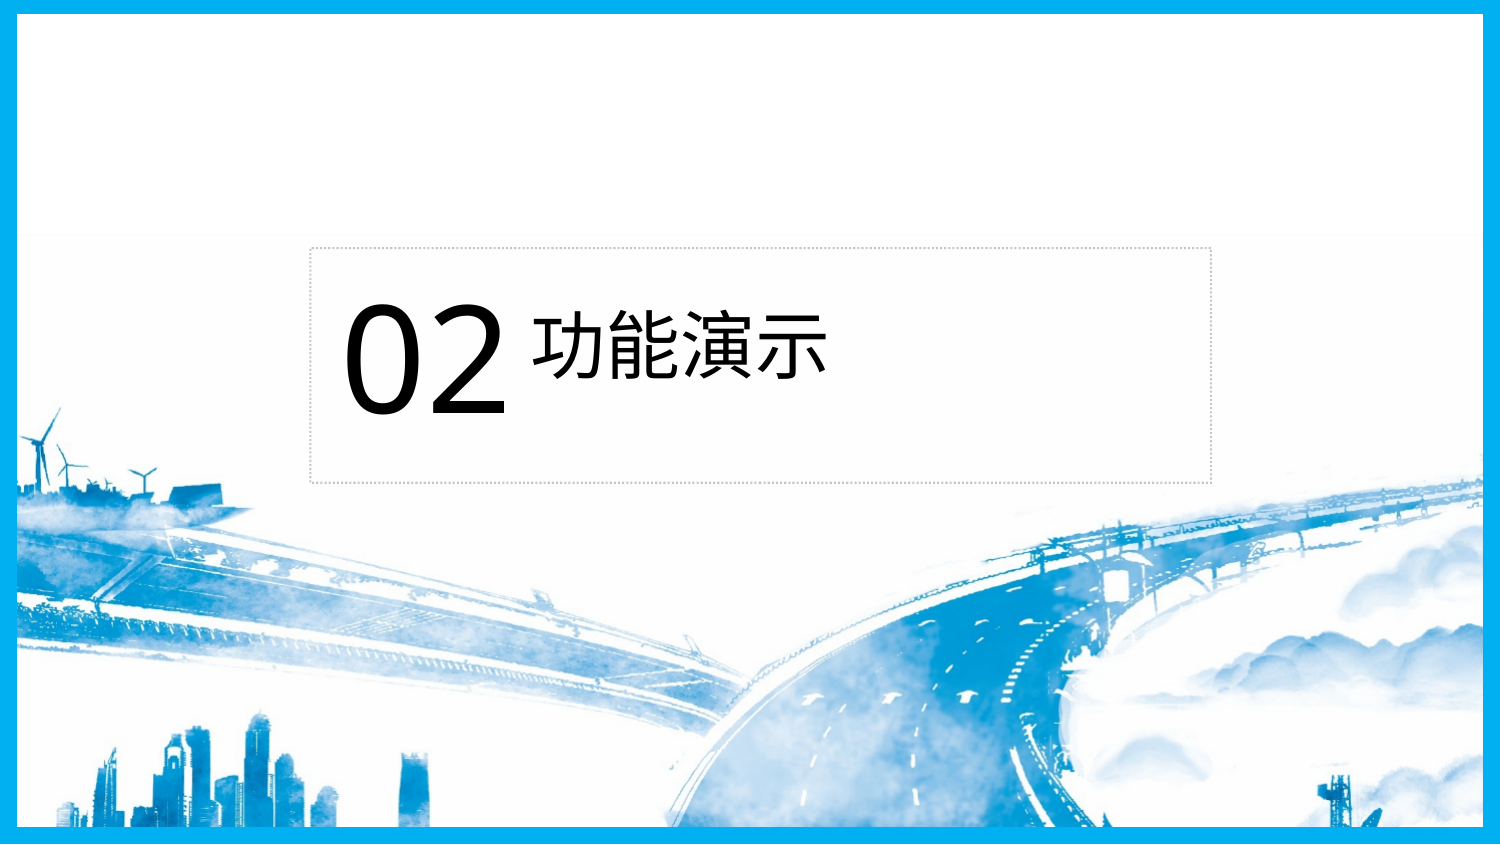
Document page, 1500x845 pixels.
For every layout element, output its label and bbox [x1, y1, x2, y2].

picture [18, 15, 1482, 826]
picture [1075, 815, 1082, 821]
text_box [0, 0, 1500, 844]
picture [29, 613, 36, 622]
